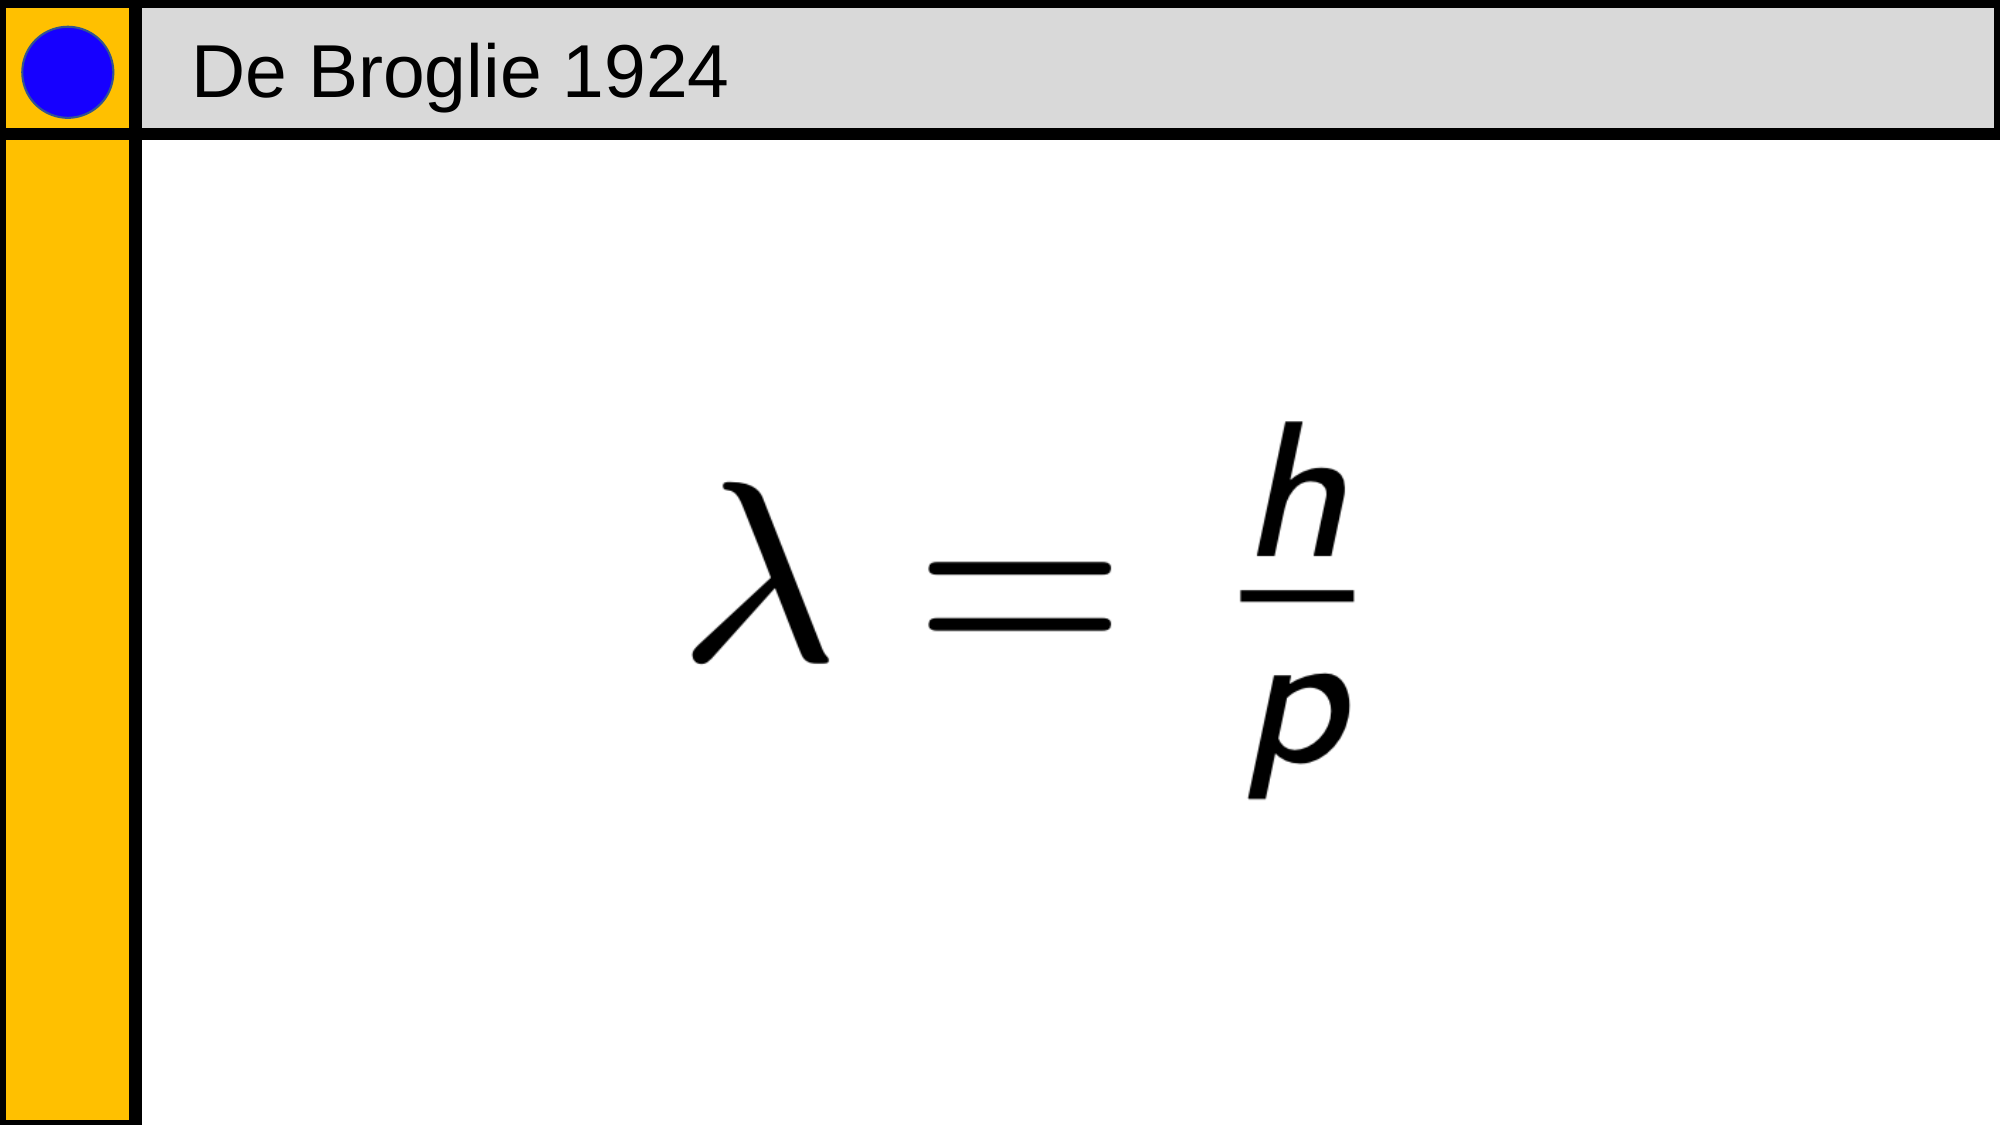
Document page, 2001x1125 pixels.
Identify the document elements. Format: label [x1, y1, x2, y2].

text_box [0, 1, 2000, 1125]
picture [652, 369, 1484, 891]
